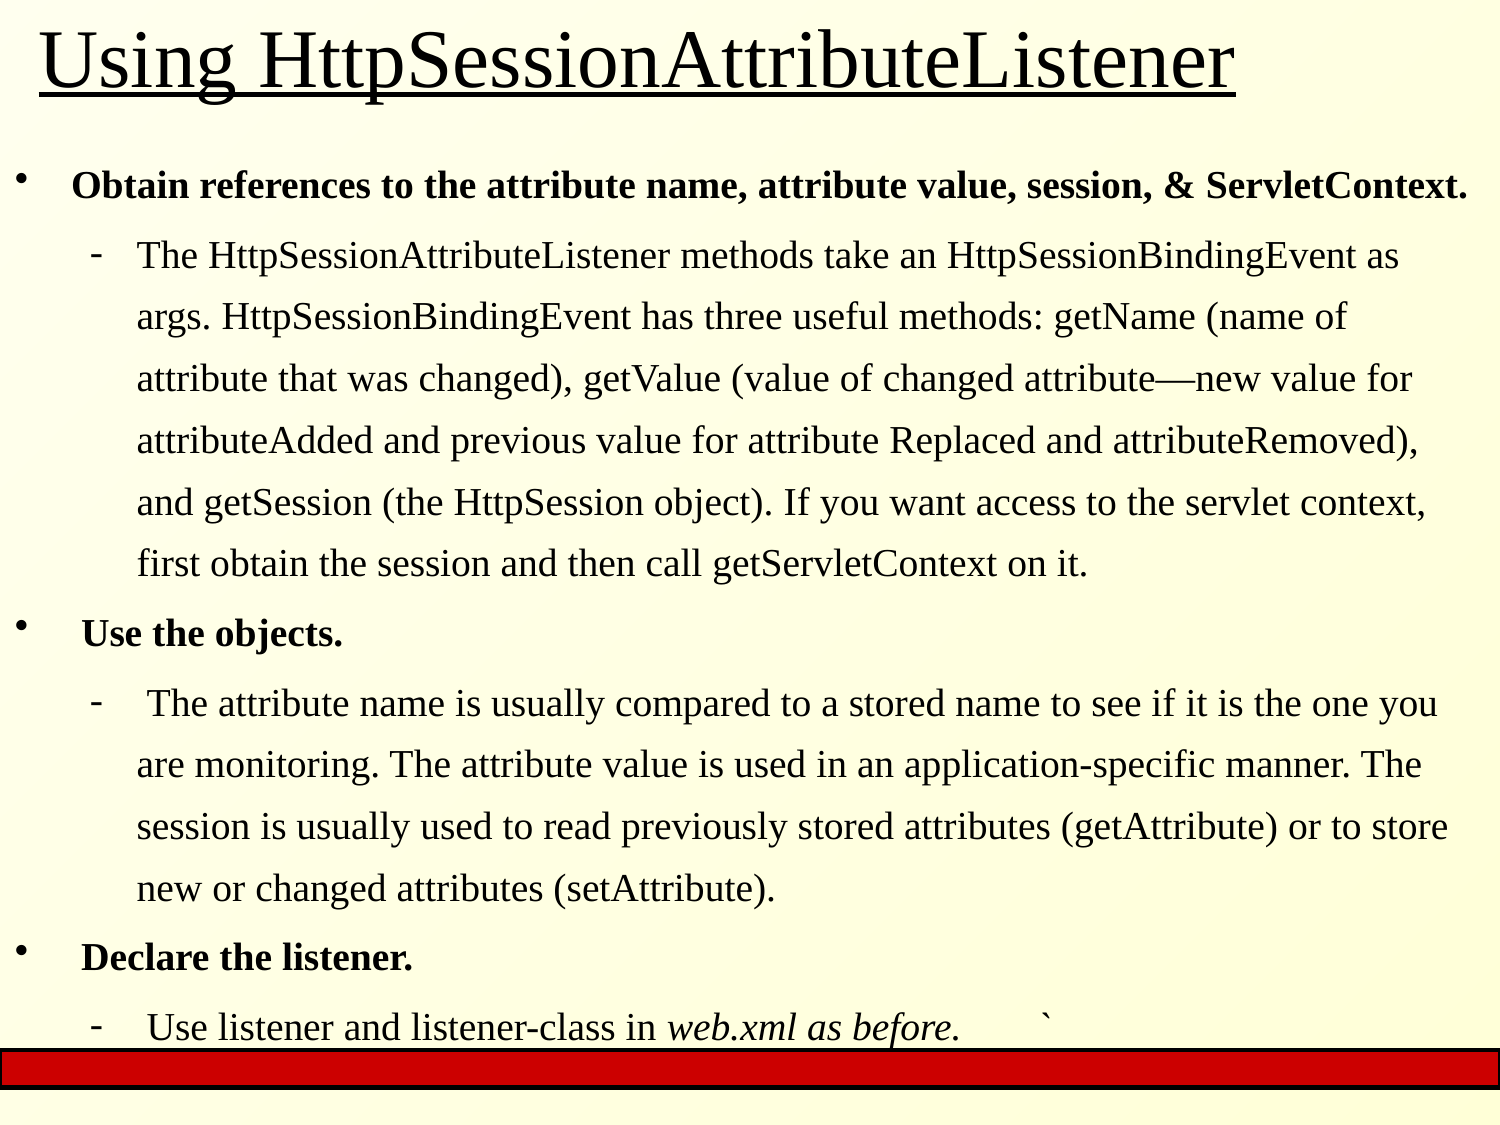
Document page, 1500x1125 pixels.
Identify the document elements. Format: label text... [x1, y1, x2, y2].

list Obtain references to the attribute name, attribute value, session, & ServletContext. The HttpSessionAttributeListener methods take an HttpSessionBindingEvent as args. HttpSessionBindingEvent has three useful methods: getName (name of attribute that was changed), getValue (value of changed attribute—new value for attributeAdded and previous value for attribute Replaced and attributeRemoved), and getSession (the HttpSession object). If you want access to the servlet context, first obtain the session and then call getServletContext on it. Use the objects. The attribute name is usually compared to a stored name to see if it is the one you are monitoring. The attribute value is used in an application-specific manner. The session is usually used to read previously stored attributes (getAttribute) or to store new or changed attributes (setAttribute). Declare the listener. Use listener and listener-class in web.xml as before. ` [0, 137, 1500, 843]
title Using HttpSessionAttributeListener [0, 0, 1275, 125]
